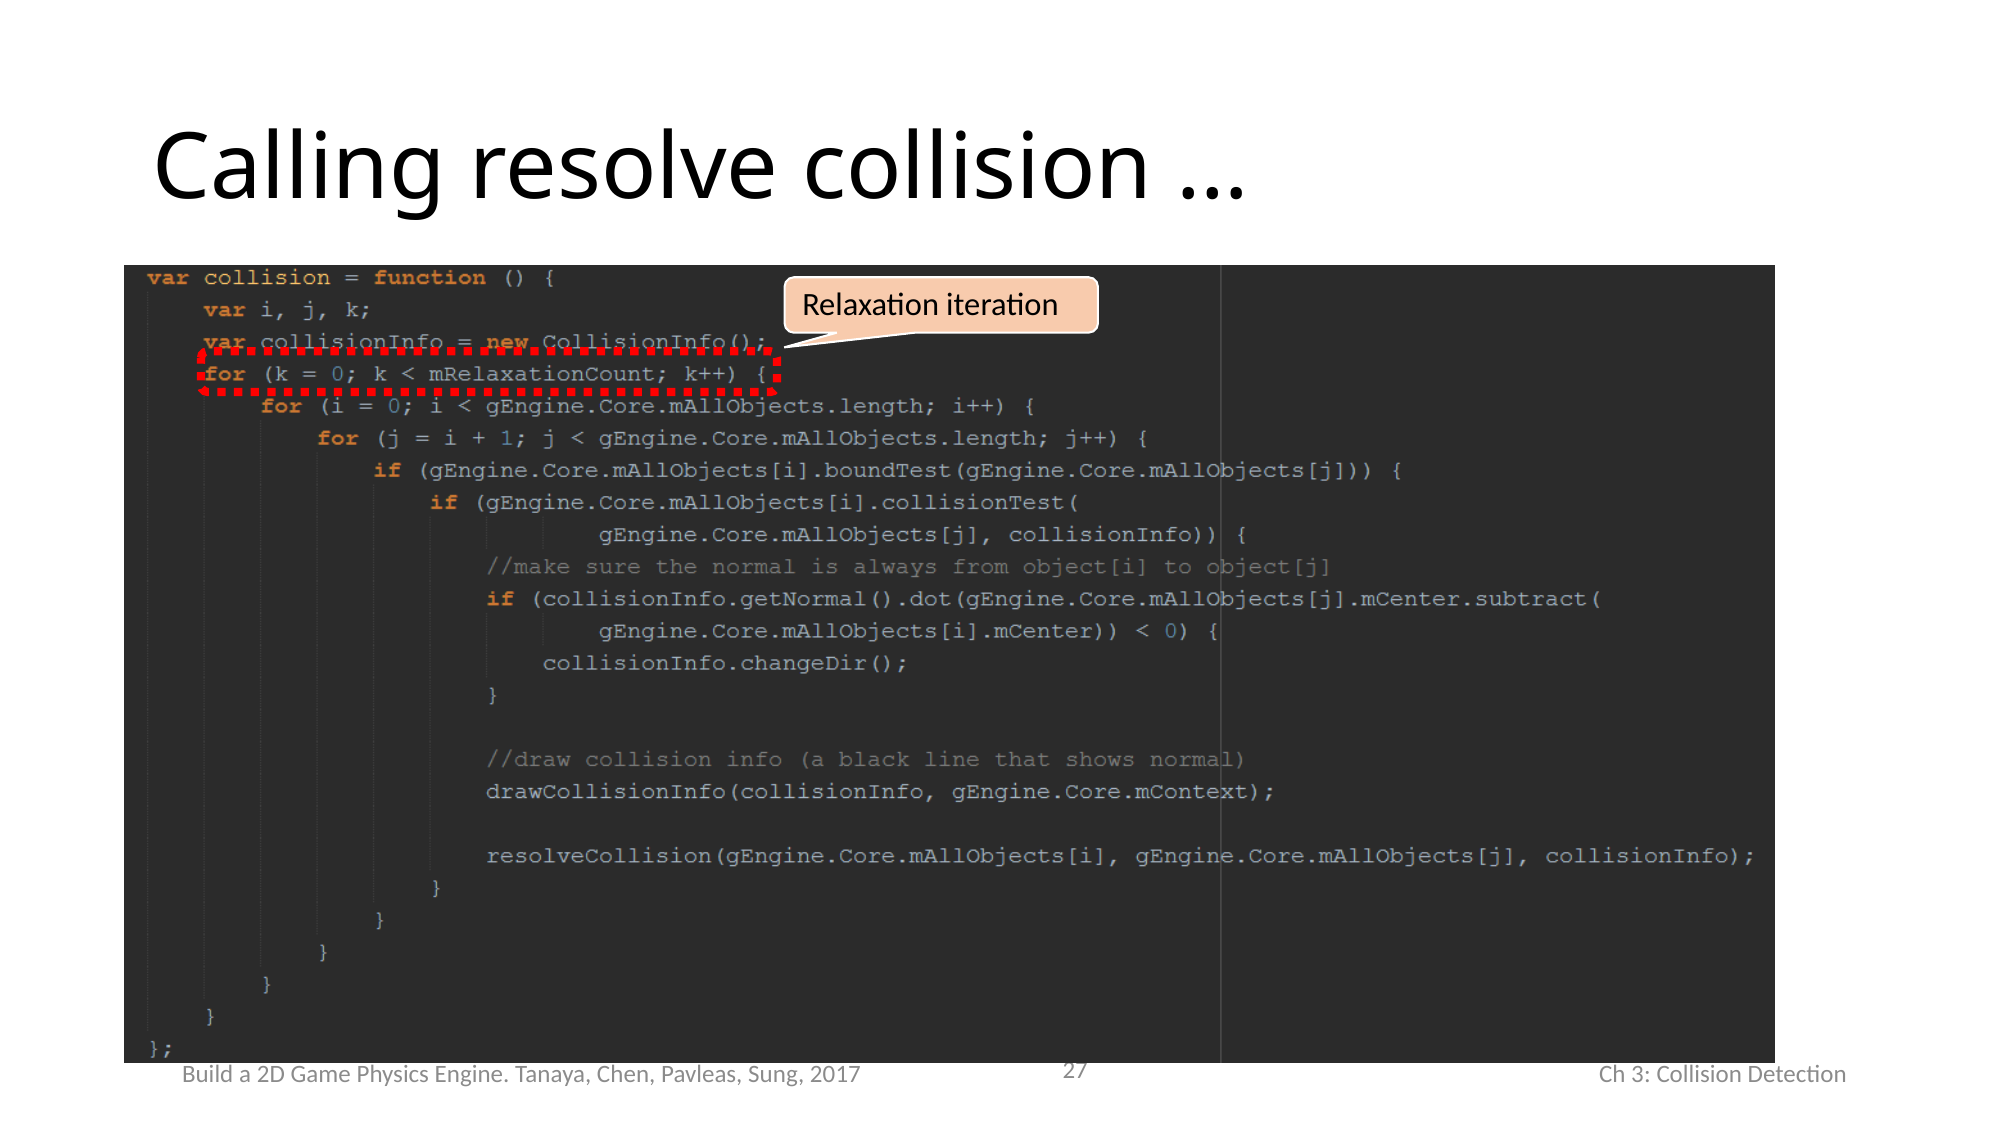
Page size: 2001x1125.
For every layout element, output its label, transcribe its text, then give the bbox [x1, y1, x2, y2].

title Calling resolve collision … [137, 59, 1863, 278]
picture [123, 265, 1775, 1063]
